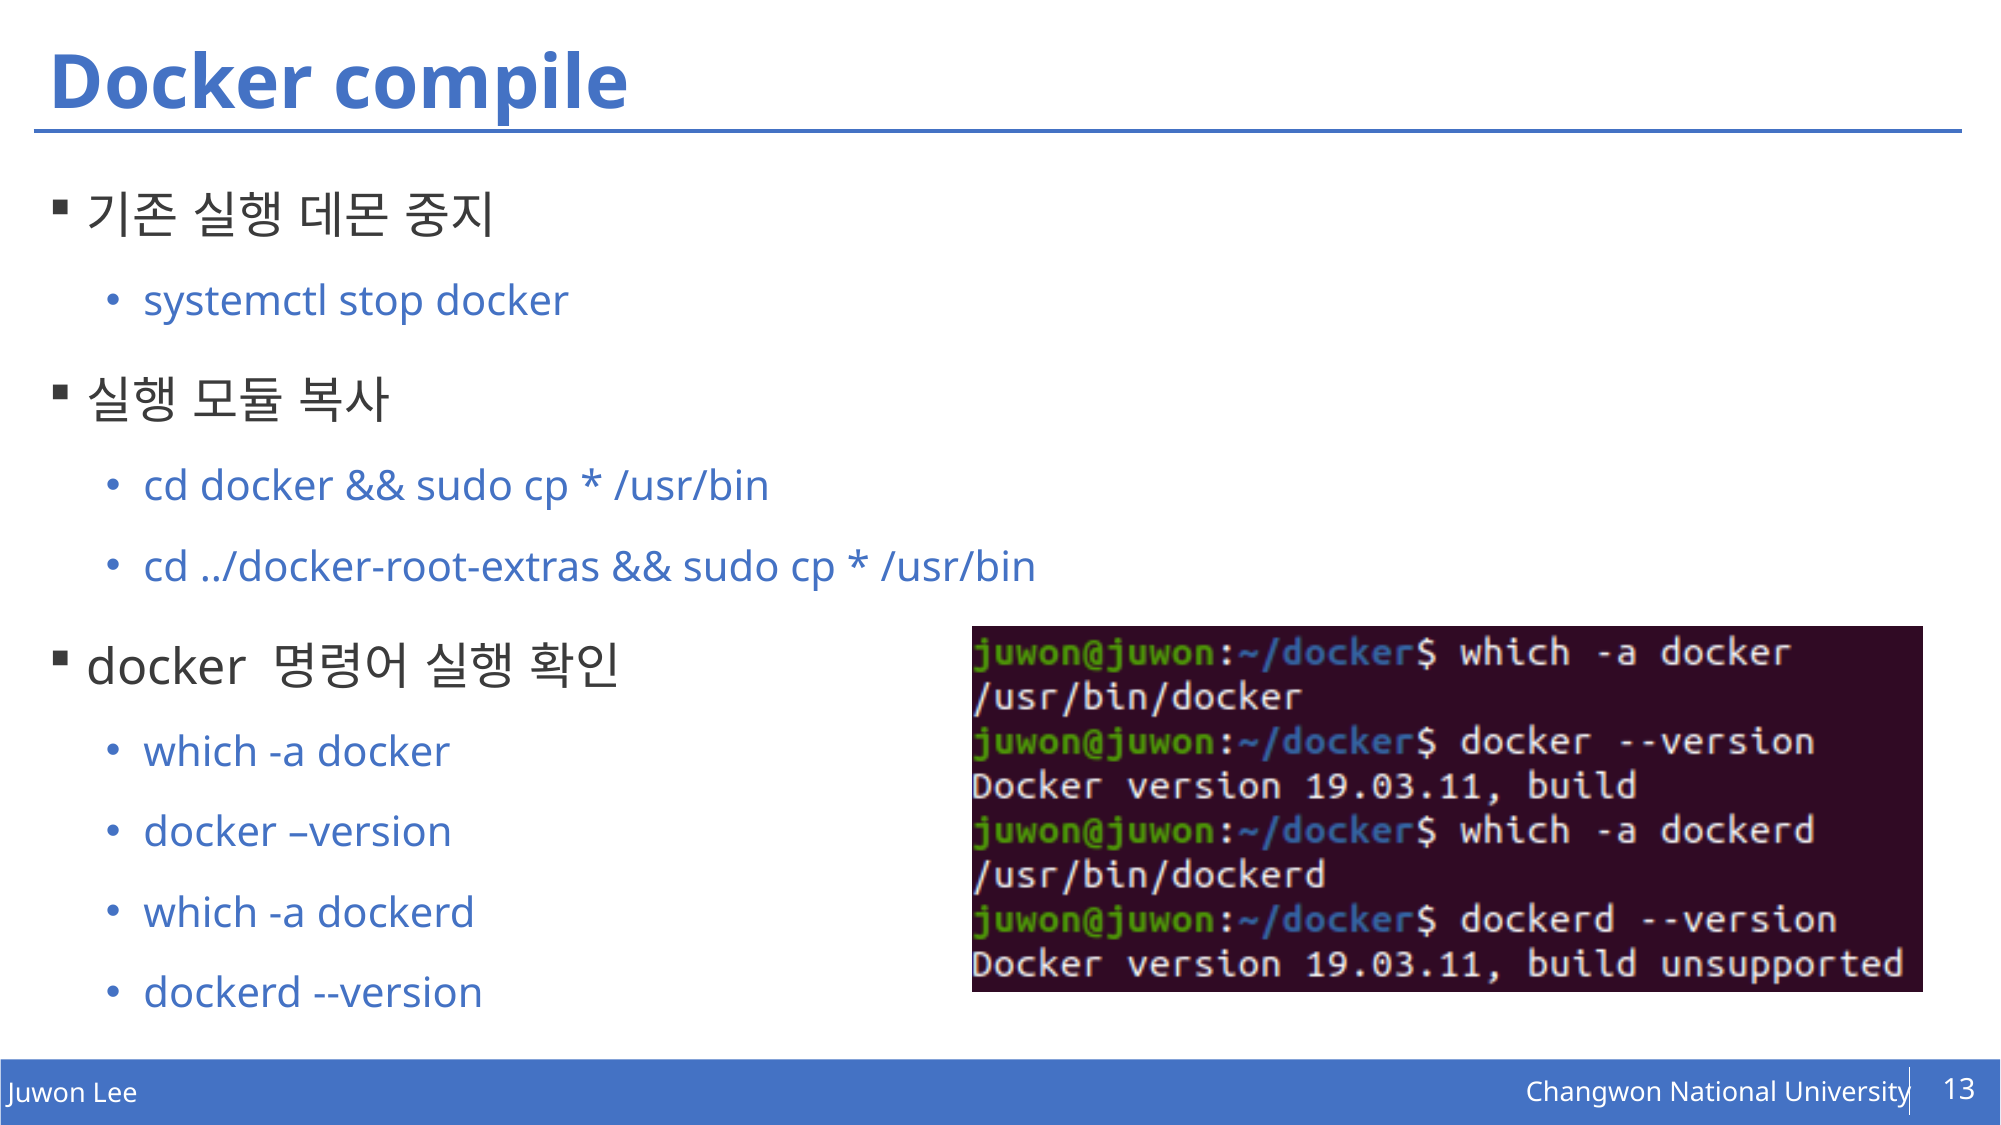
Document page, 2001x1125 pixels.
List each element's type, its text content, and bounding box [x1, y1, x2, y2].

list 기존 실행 데몬 중지 systemctl stop docker 실행 모듈 복사 cd docker && sudo cp * /usr/bin cd ../docker-root-extras && sudo cp * /usr/bin docker 명령어 실행 확인 which -a docker docker –version which -a dockerd dockerd --version [33, 152, 1963, 1031]
title Docker compile [33, 27, 1963, 143]
picture [972, 626, 1923, 992]
slide_number 13 [1922, 1060, 1996, 1121]
